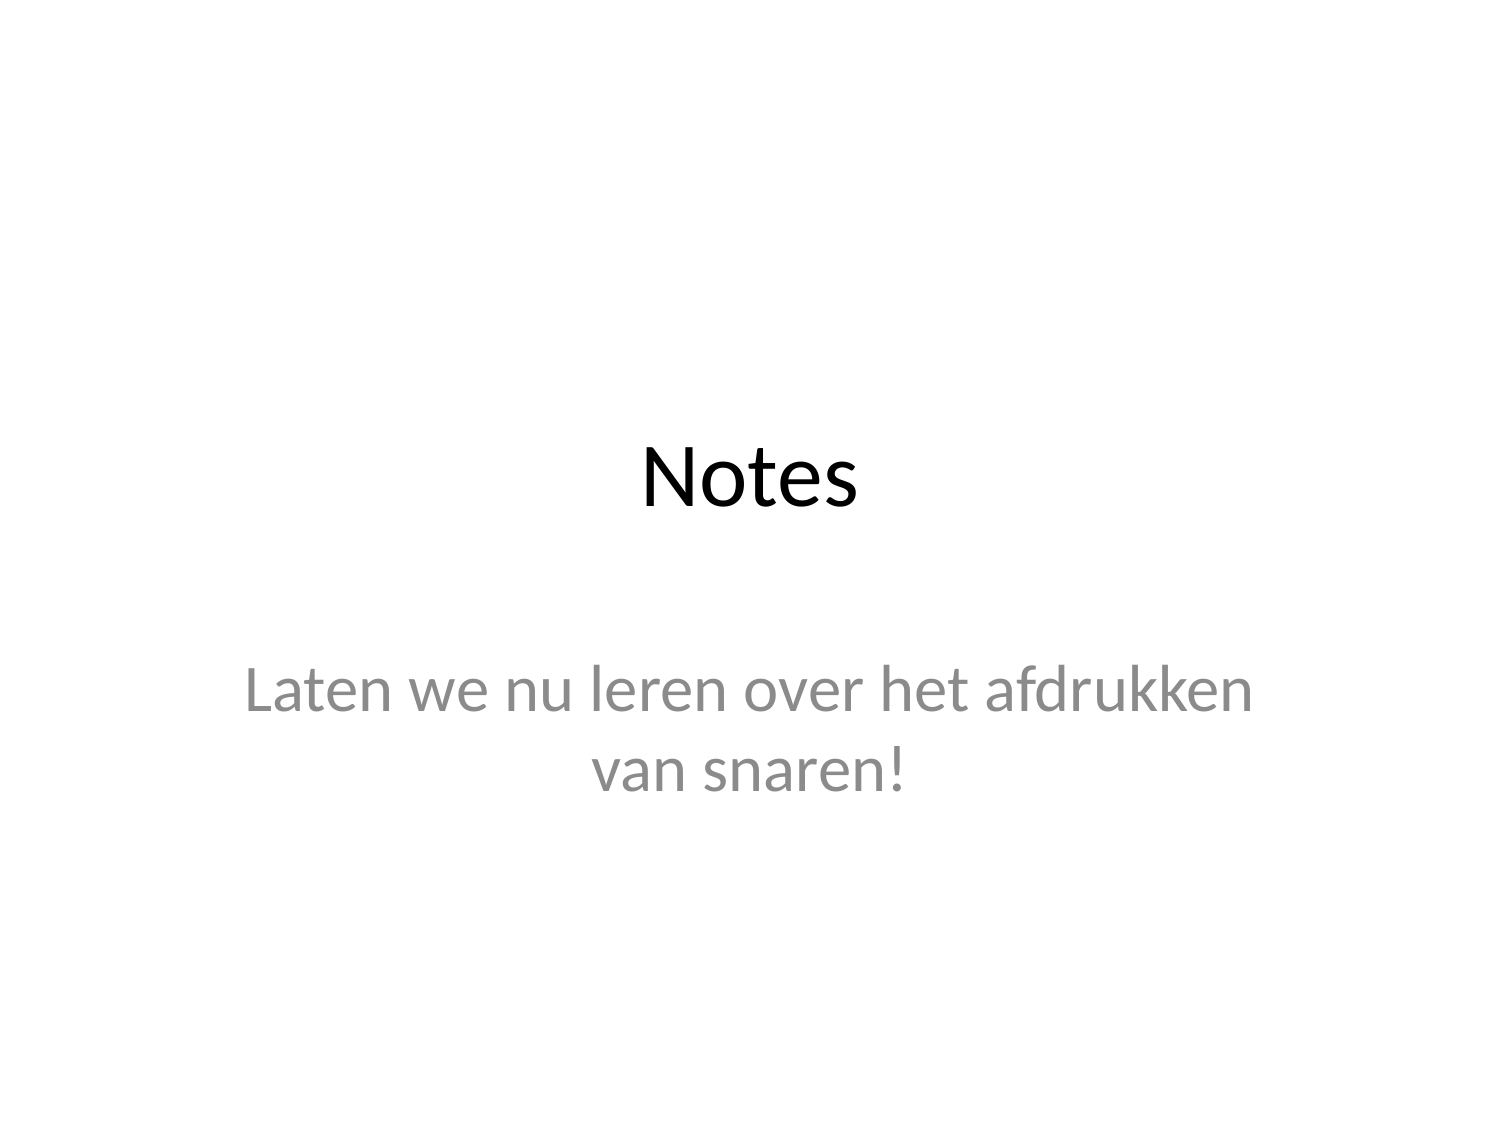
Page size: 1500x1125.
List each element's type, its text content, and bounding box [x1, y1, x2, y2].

subtitle Laten we nu leren over het afdrukken van snaren! [225, 637, 1275, 925]
title Notes [112, 349, 1388, 591]
